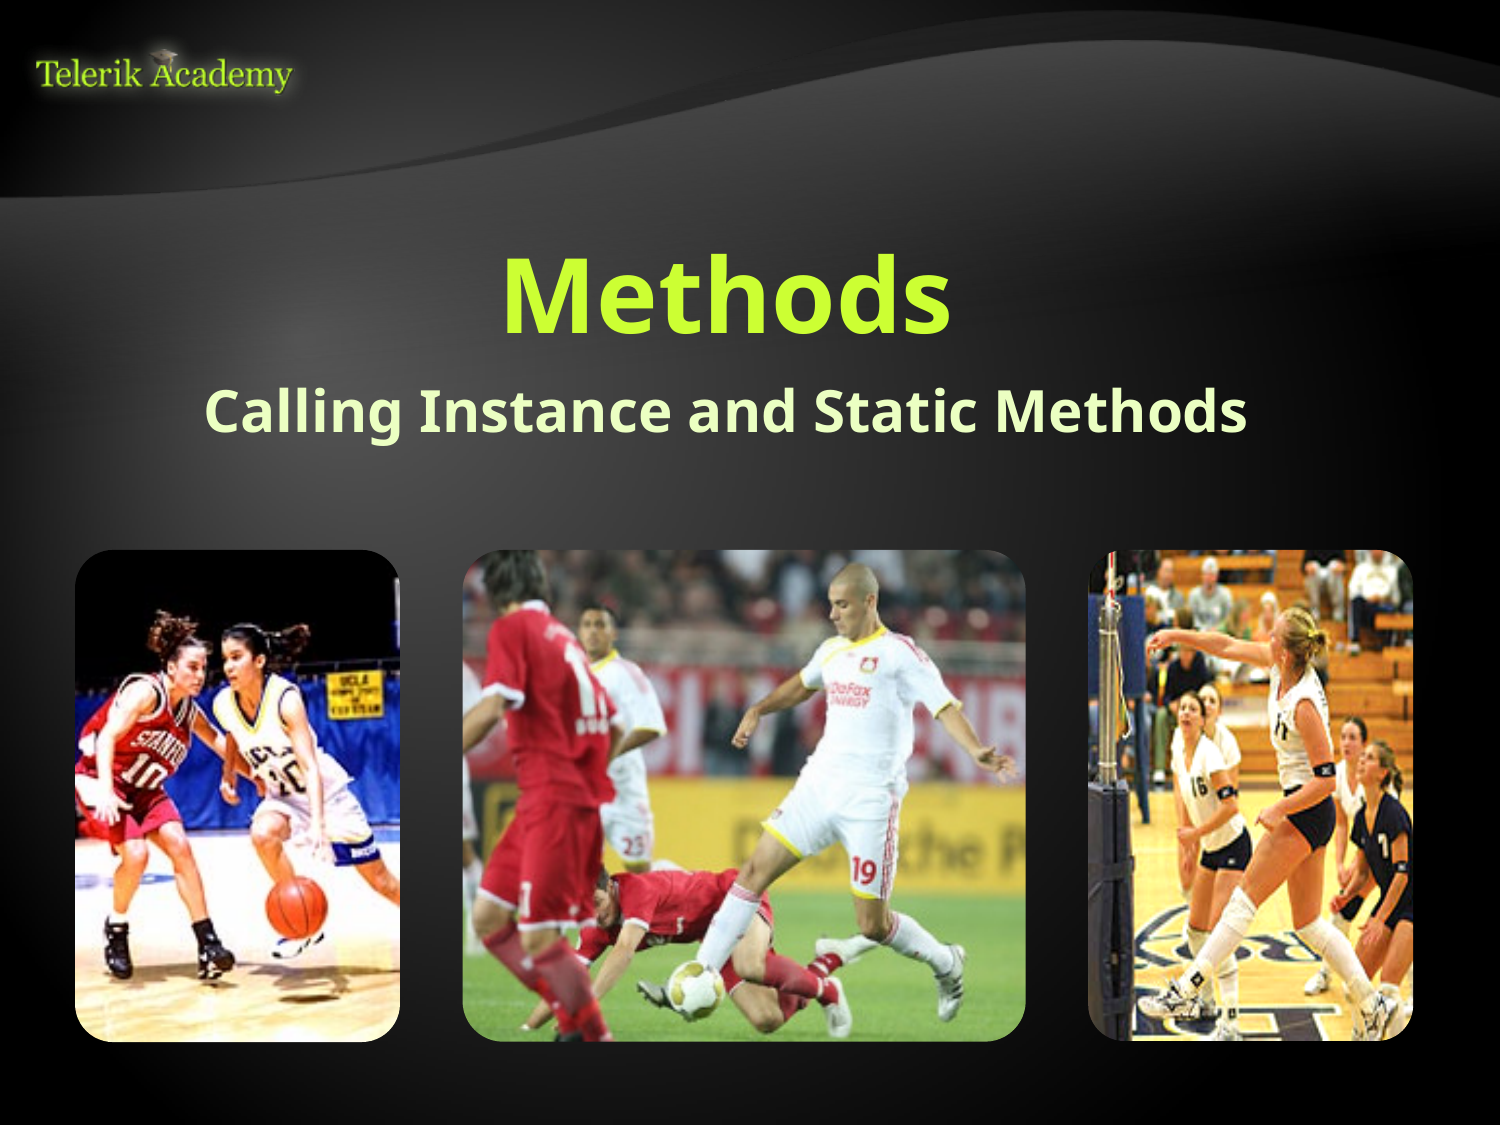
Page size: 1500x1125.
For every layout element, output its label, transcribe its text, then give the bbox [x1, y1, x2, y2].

title Methods [194, 224, 1258, 346]
text_box Calling Instance and Static Methods [194, 366, 1258, 444]
picture [0, 0, 1500, 1125]
